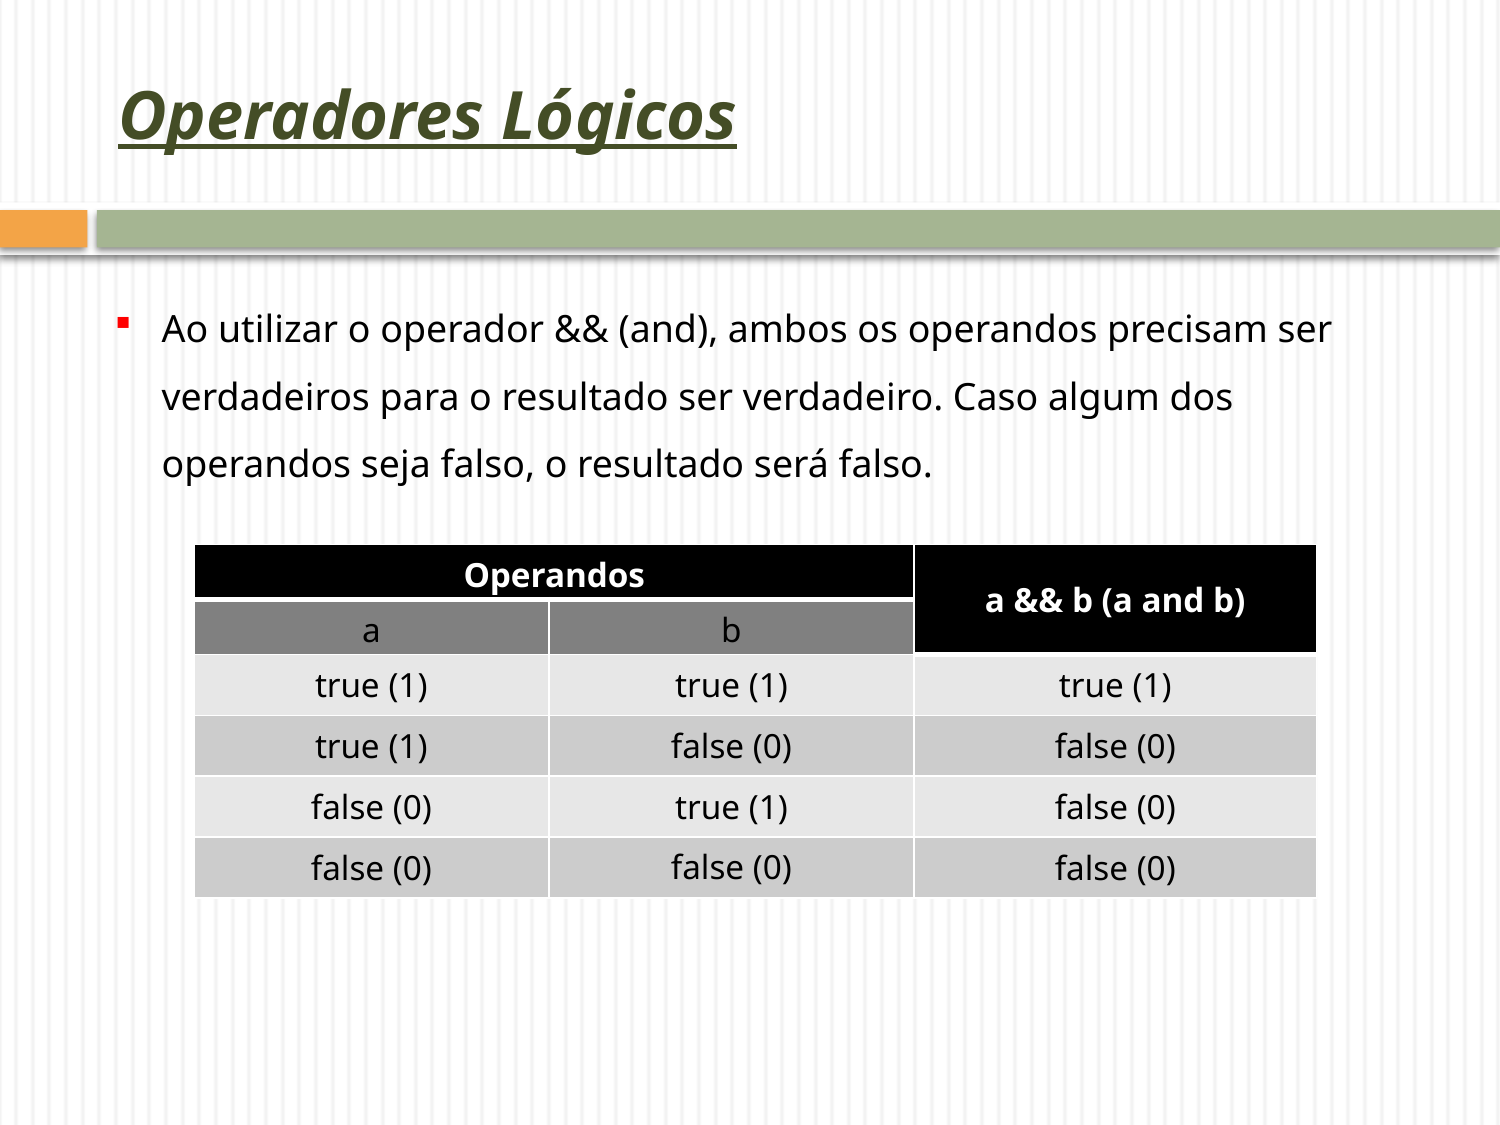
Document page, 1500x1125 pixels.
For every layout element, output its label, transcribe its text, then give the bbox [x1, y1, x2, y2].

table_header a && b (a and b) [915, 545, 1316, 652]
table_cell false (0) [550, 838, 913, 897]
table_cell false (0) [195, 777, 548, 836]
table_cell false (0) [915, 716, 1316, 775]
table_cell b [550, 602, 913, 654]
table_cell false (0) [550, 716, 913, 775]
text_box Ao utilizar o operador && (and), ambos os operandos precisam ser verdadeiros para o resultado ser verdadeiro. Caso algum dos operandos seja falso, o resultado será falso. [99, 275, 1411, 493]
table_cell a [195, 602, 548, 654]
table_cell false (0) [915, 838, 1316, 897]
table_cell true (1) [915, 657, 1316, 715]
table_cell false (0) [915, 777, 1316, 836]
title Operadores Lógicos [103, 37, 1141, 188]
table_cell true (1) [195, 655, 548, 715]
table_cell true (1) [550, 777, 913, 836]
table_cell true (1) [195, 716, 548, 775]
table_header Operandos [195, 545, 913, 597]
table_cell false (0) [195, 838, 548, 897]
table_cell true (1) [550, 655, 913, 715]
